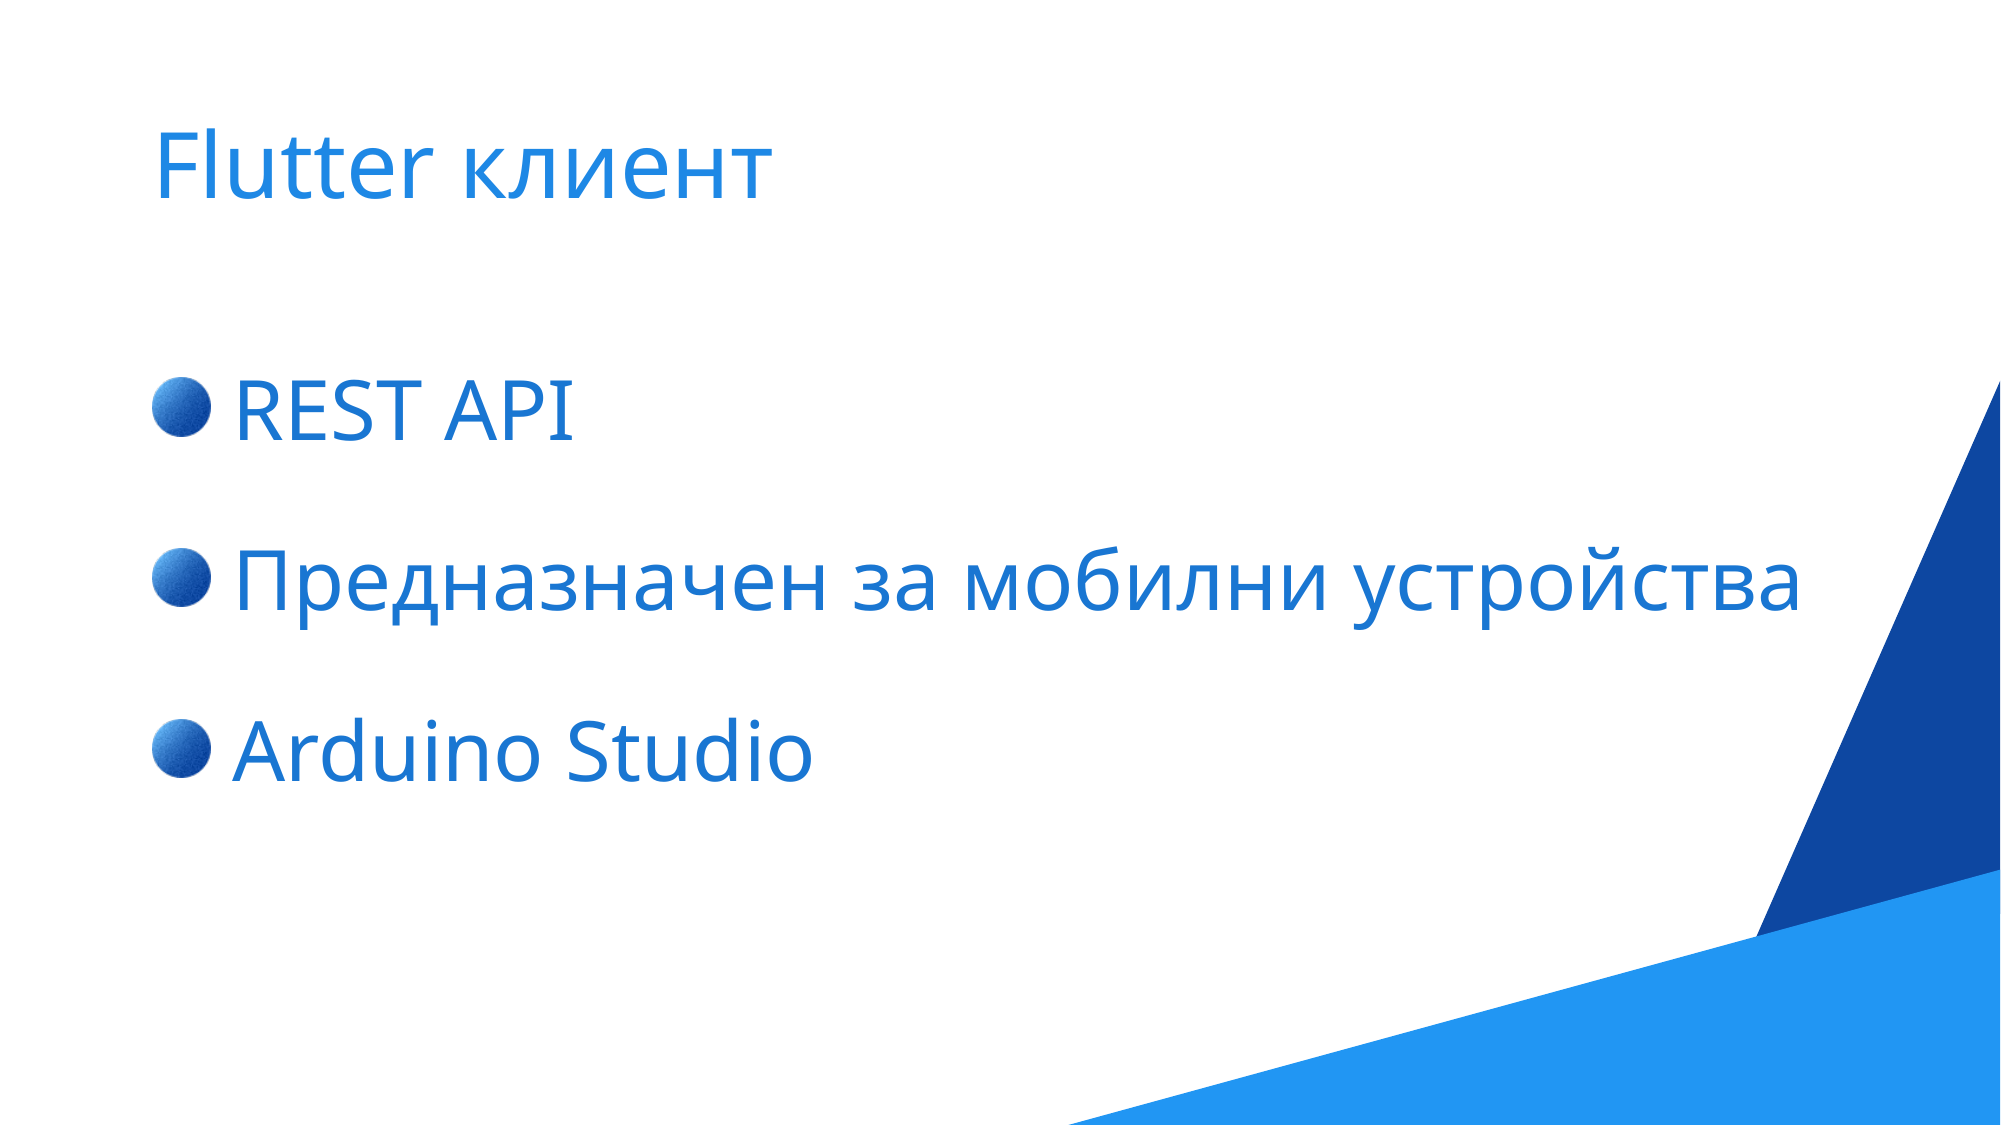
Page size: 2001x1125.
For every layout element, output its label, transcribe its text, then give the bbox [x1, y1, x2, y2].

picture [152, 377, 211, 437]
picture [152, 719, 211, 778]
list REST API Предназначен за мобилни устройства Arduino Studio [137, 299, 1863, 1014]
picture [152, 548, 211, 607]
title Flutter клиент [137, 59, 1863, 278]
